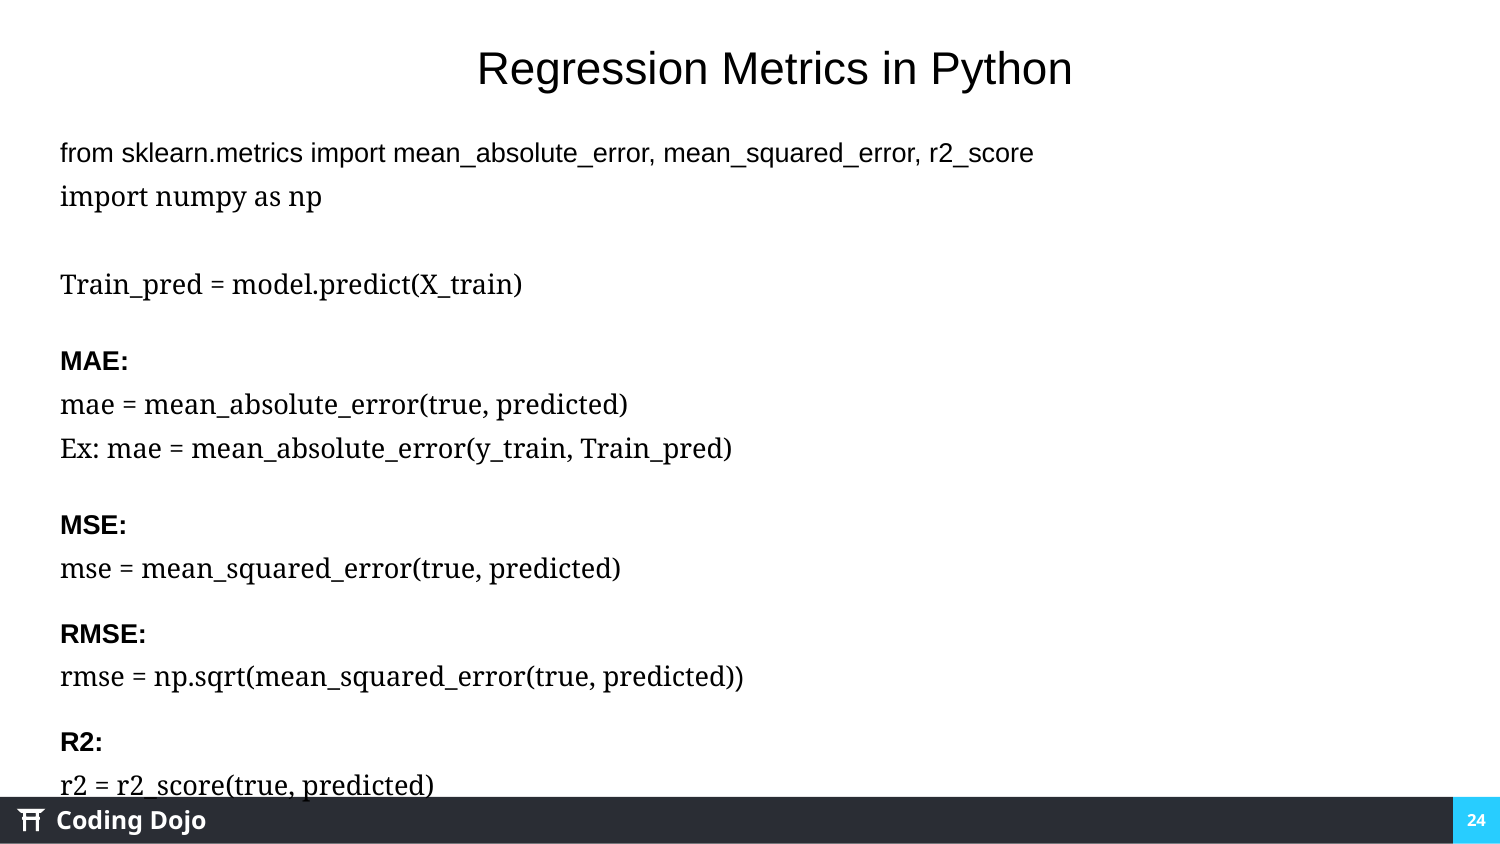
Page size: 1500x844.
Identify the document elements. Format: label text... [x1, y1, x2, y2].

text_box Regression Metrics in Python [181, 23, 1369, 109]
text_box from sklearn.metrics import mean_absolute_error, mean_squared_error, r2_score import numpy as np Train_pred = model.predict(X_train) MAE: mae = mean_absolute_error(true, predicted) Ex: mae = mean_absolute_error(y_train, Train_pred) MSE: mse = mean_squared_error(true, predicted) RMSE: rmse = np.sqrt(mean_squared_error(true, predicted)) R2: r2 = r2_score(true, predicted) [45, 109, 1410, 817]
picture [15, 804, 47, 836]
